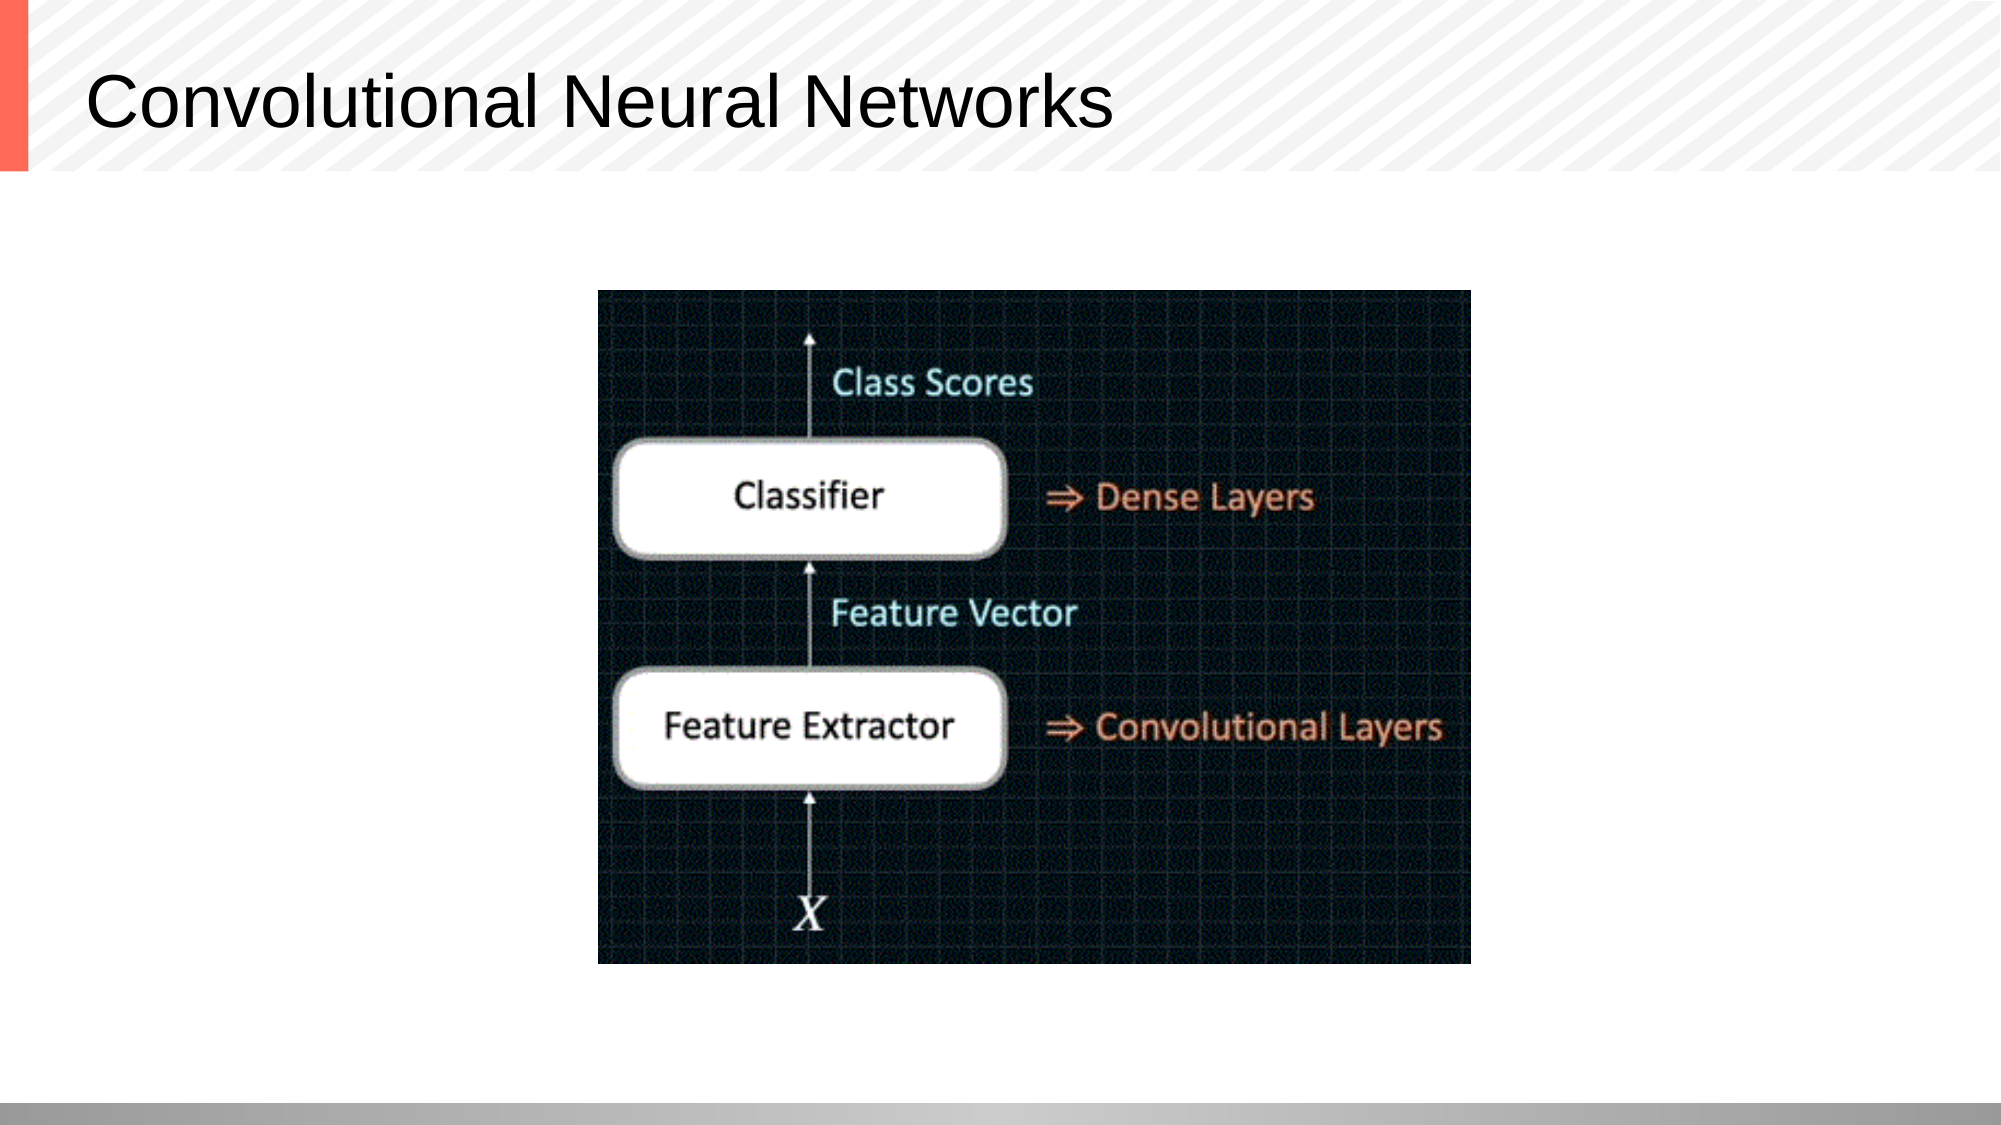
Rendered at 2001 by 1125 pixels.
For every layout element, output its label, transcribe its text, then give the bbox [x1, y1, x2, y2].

picture [598, 290, 1471, 965]
title Convolutional Neural Networks [70, 20, 1925, 175]
